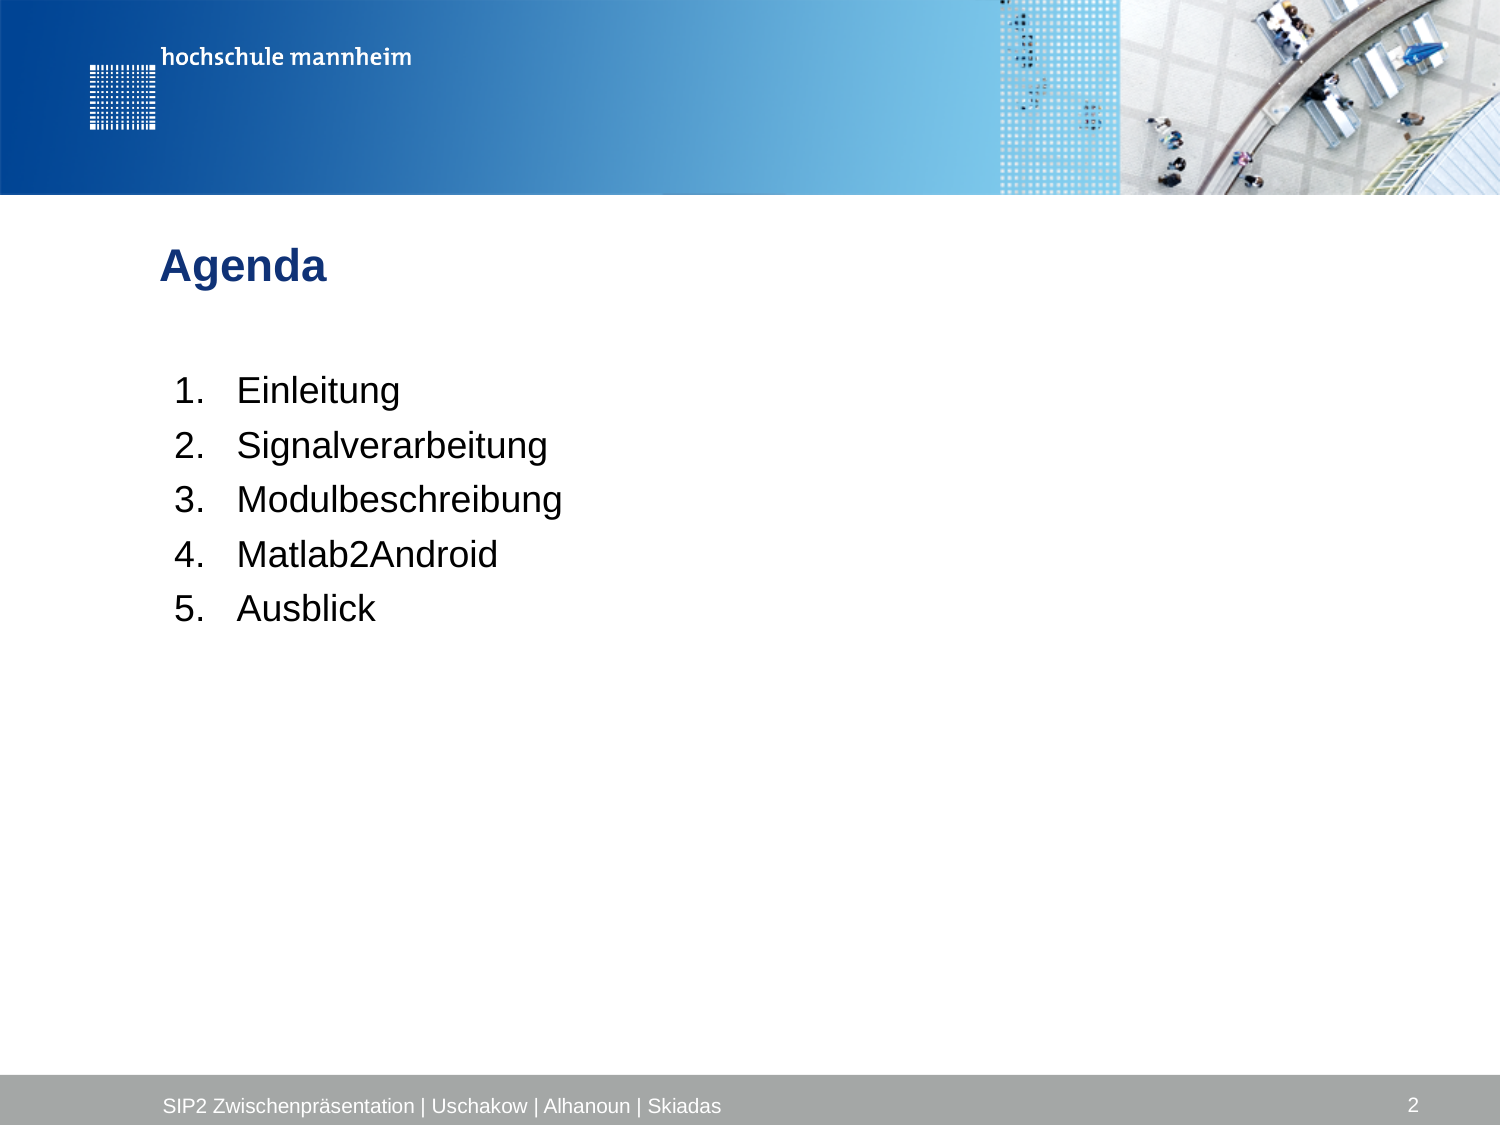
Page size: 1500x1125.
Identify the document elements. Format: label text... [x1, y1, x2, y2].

title Agenda [159, 230, 1424, 354]
slide_number 2 [1083, 1074, 1434, 1125]
picture [0, 0, 1500, 195]
footer SIP2 Zwischenpräsentation | Uschakow | Alhanoun | Skiadas [162, 1087, 1010, 1118]
text_box Einleitung Signalverarbeitung Modulbeschreibung Matlab2Android Ausblick [159, 354, 1424, 945]
